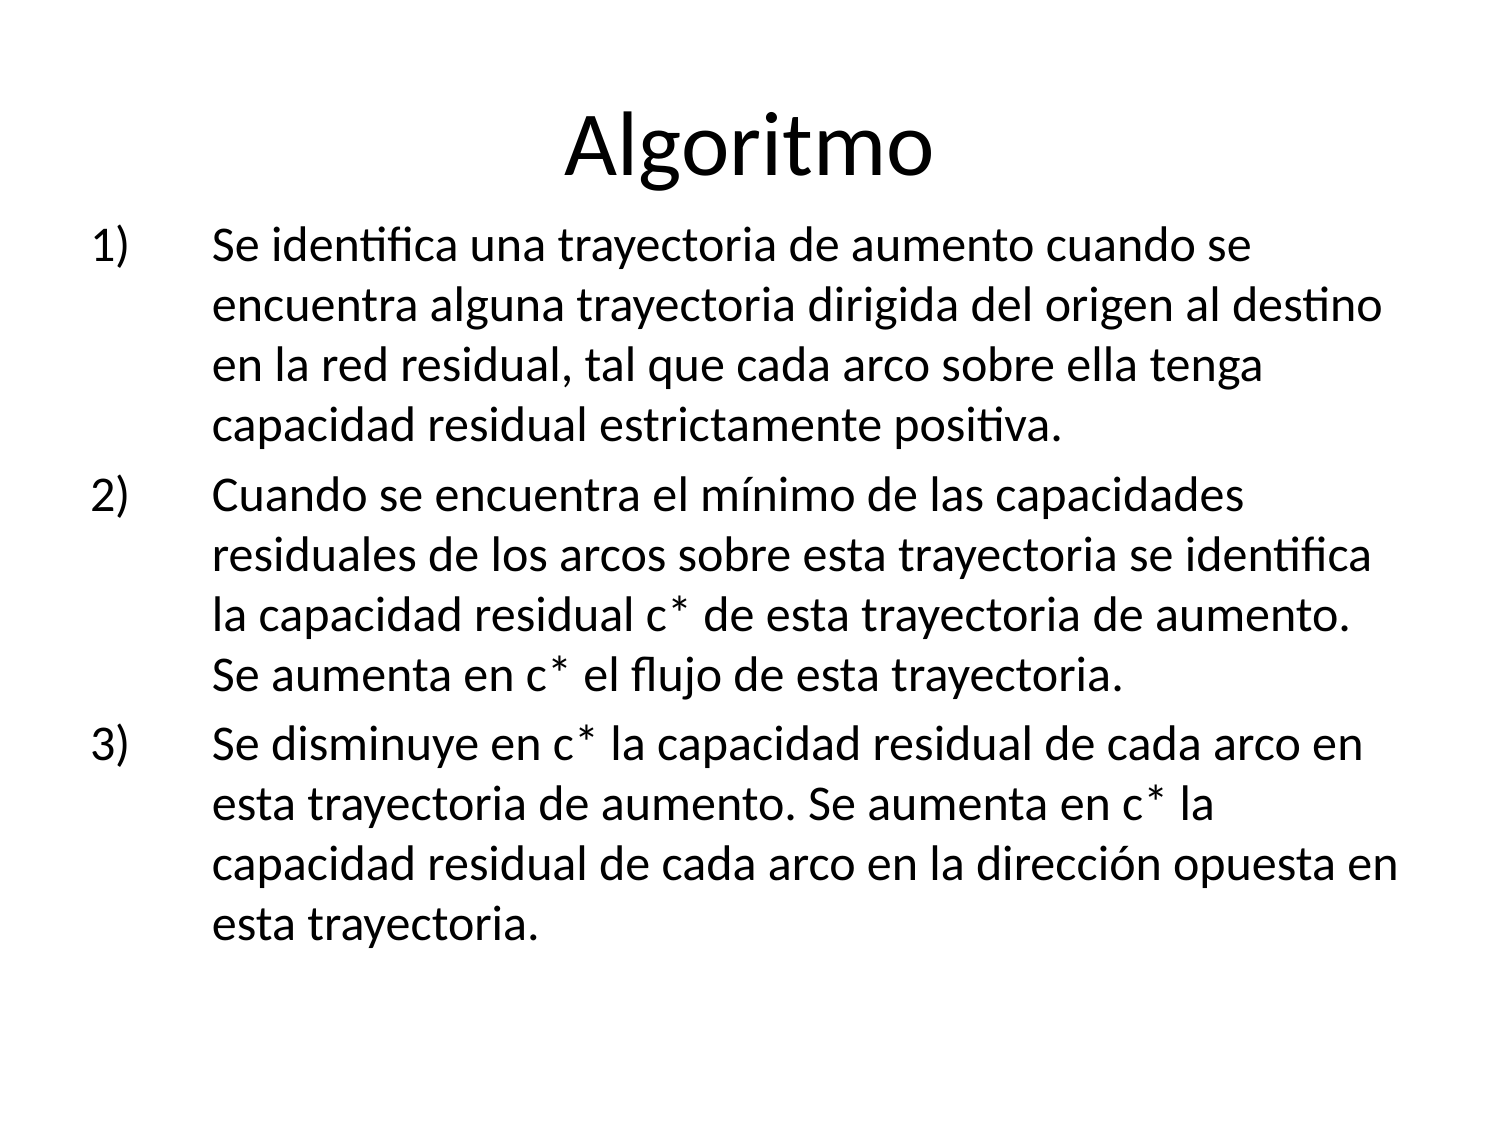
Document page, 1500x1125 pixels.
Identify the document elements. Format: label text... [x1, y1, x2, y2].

list Se identifica una trayectoria de aumento cuando se encuentra alguna trayectoria dirigida del origen al destino en la red residual, tal que cada arco sobre ella tenga capacidad residual estrictamente positiva. Cuando se encuentra el mínimo de las capacidades residuales de los arcos sobre esta trayectoria se identifica la capacidad residual c* de esta trayectoria de aumento. Se aumenta en c* el flujo de esta trayectoria. Se disminuye en c* la capacidad residual de cada arco en esta trayectoria de aumento. Se aumenta en c* la capacidad residual de cada arco en la dirección opuesta en esta trayectoria. [75, 203, 1425, 1035]
title Algoritmo [75, 45, 1425, 203]
